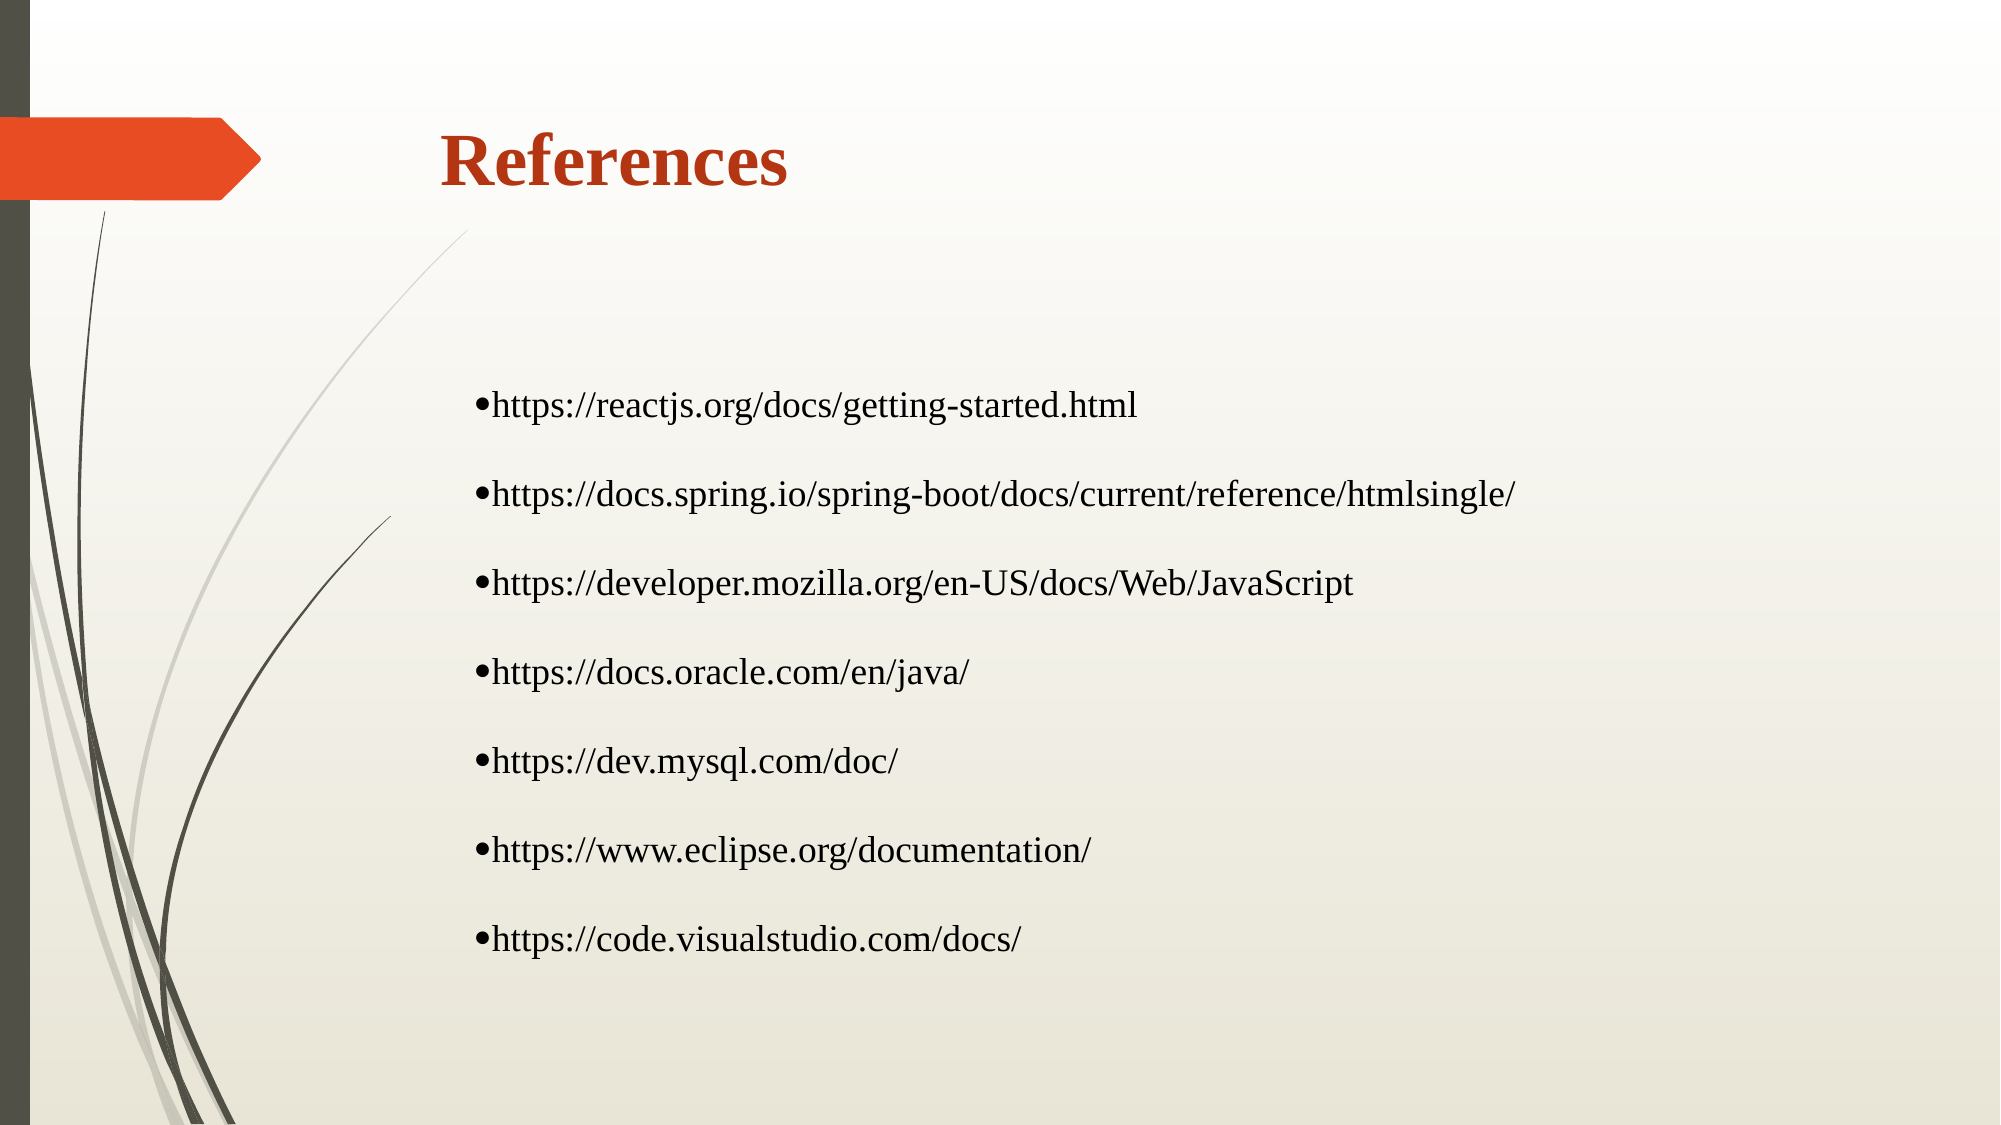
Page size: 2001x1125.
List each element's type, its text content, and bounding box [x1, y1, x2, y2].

list https://reactjs.org/docs/getting-started.html https://docs.spring.io/spring-boot/docs/current/reference/htmlsingle/ https://developer.mozilla.org/en-US/docs/Web/JavaScript https://docs.oracle.com/en/java/ https://dev.mysql.com/doc/ https://www.eclipse.org/documentation/ https://code.visualstudio.com/docs/ [424, 350, 1888, 970]
title References [425, 102, 1888, 313]
